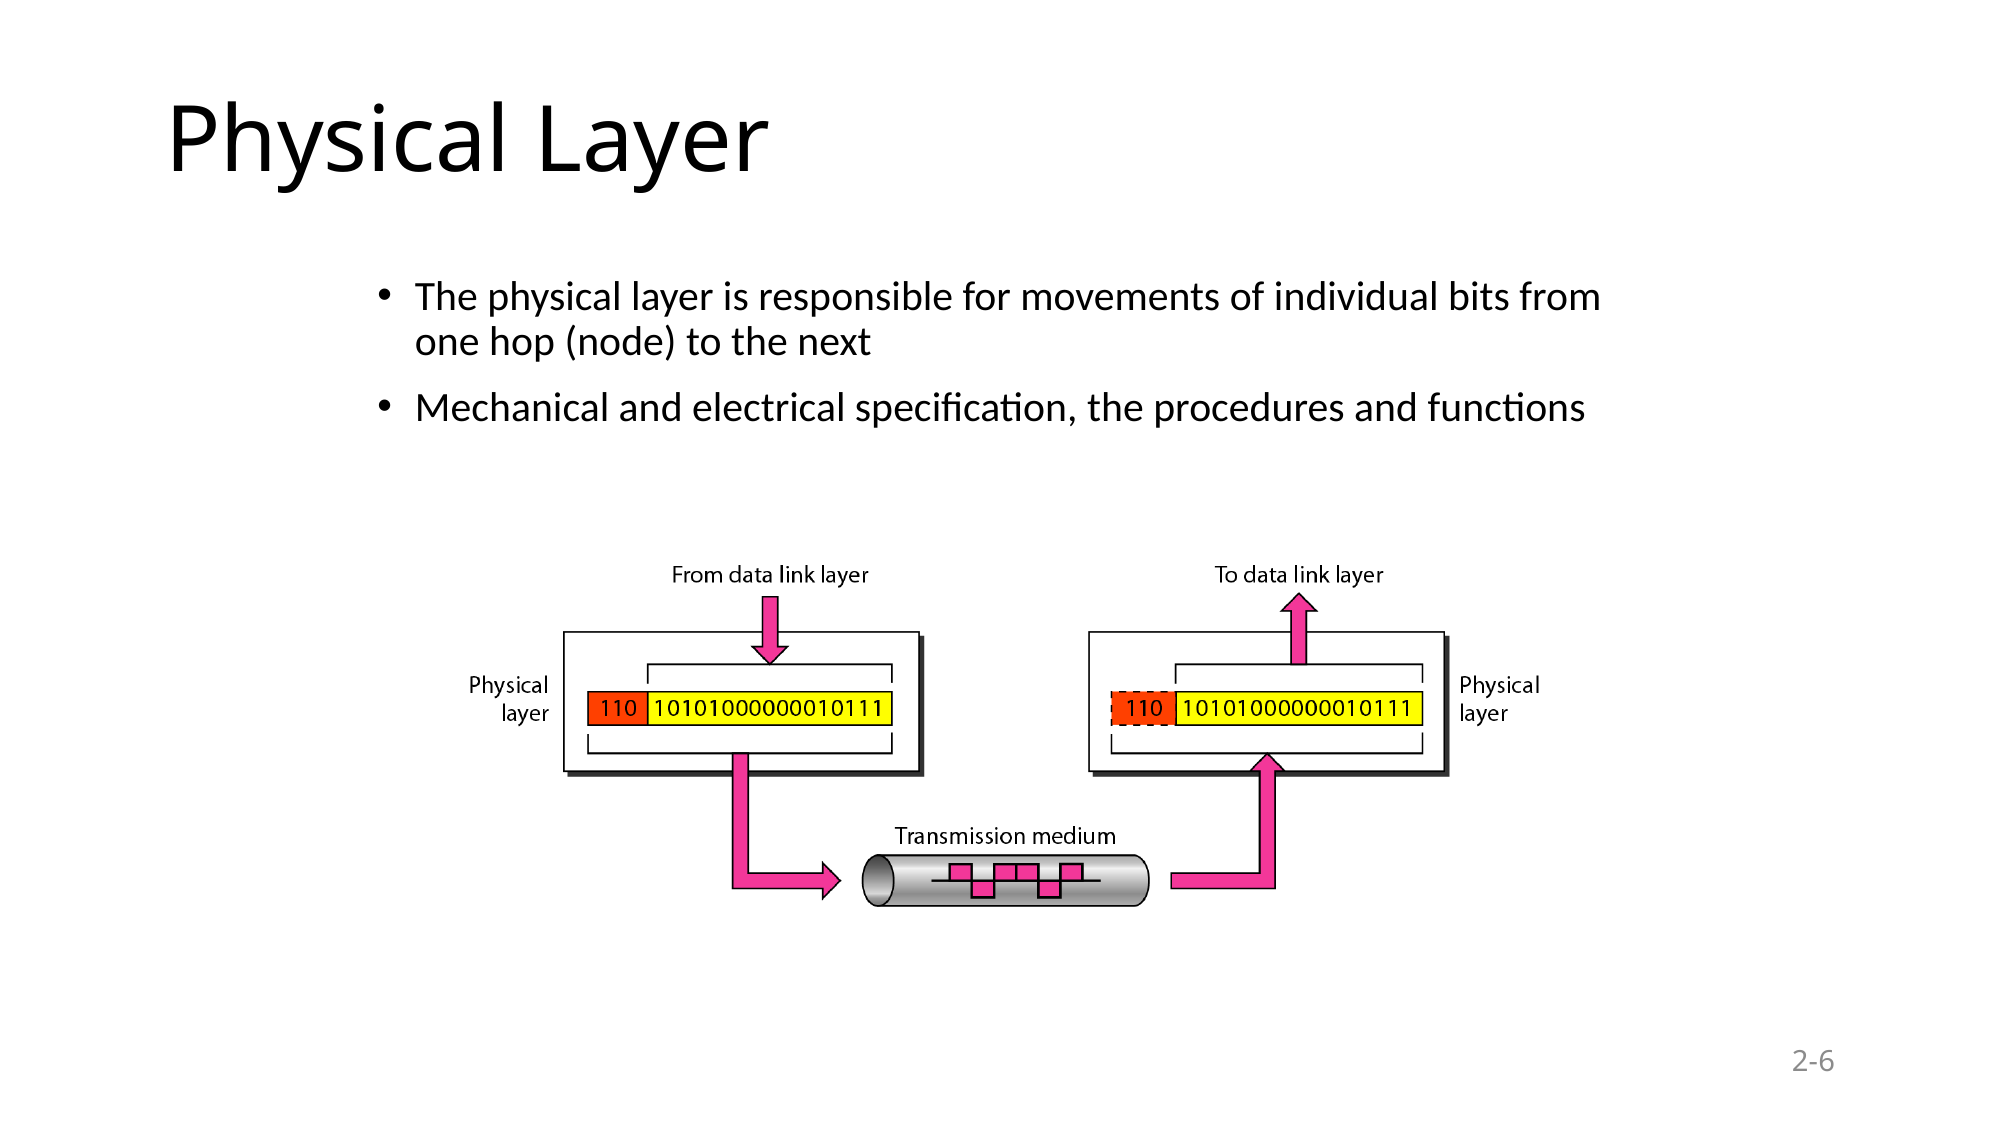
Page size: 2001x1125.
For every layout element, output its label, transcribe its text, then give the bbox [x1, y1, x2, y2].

list The physical layer is responsible for movements of individual bits from one hop (node) to the next Mechanical and electrical specification, the procedures and functions [362, 267, 1638, 449]
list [468, 562, 1545, 907]
title Physical Layer [150, 66, 1850, 217]
slide_number 2-6 [1466, 1025, 1850, 1100]
